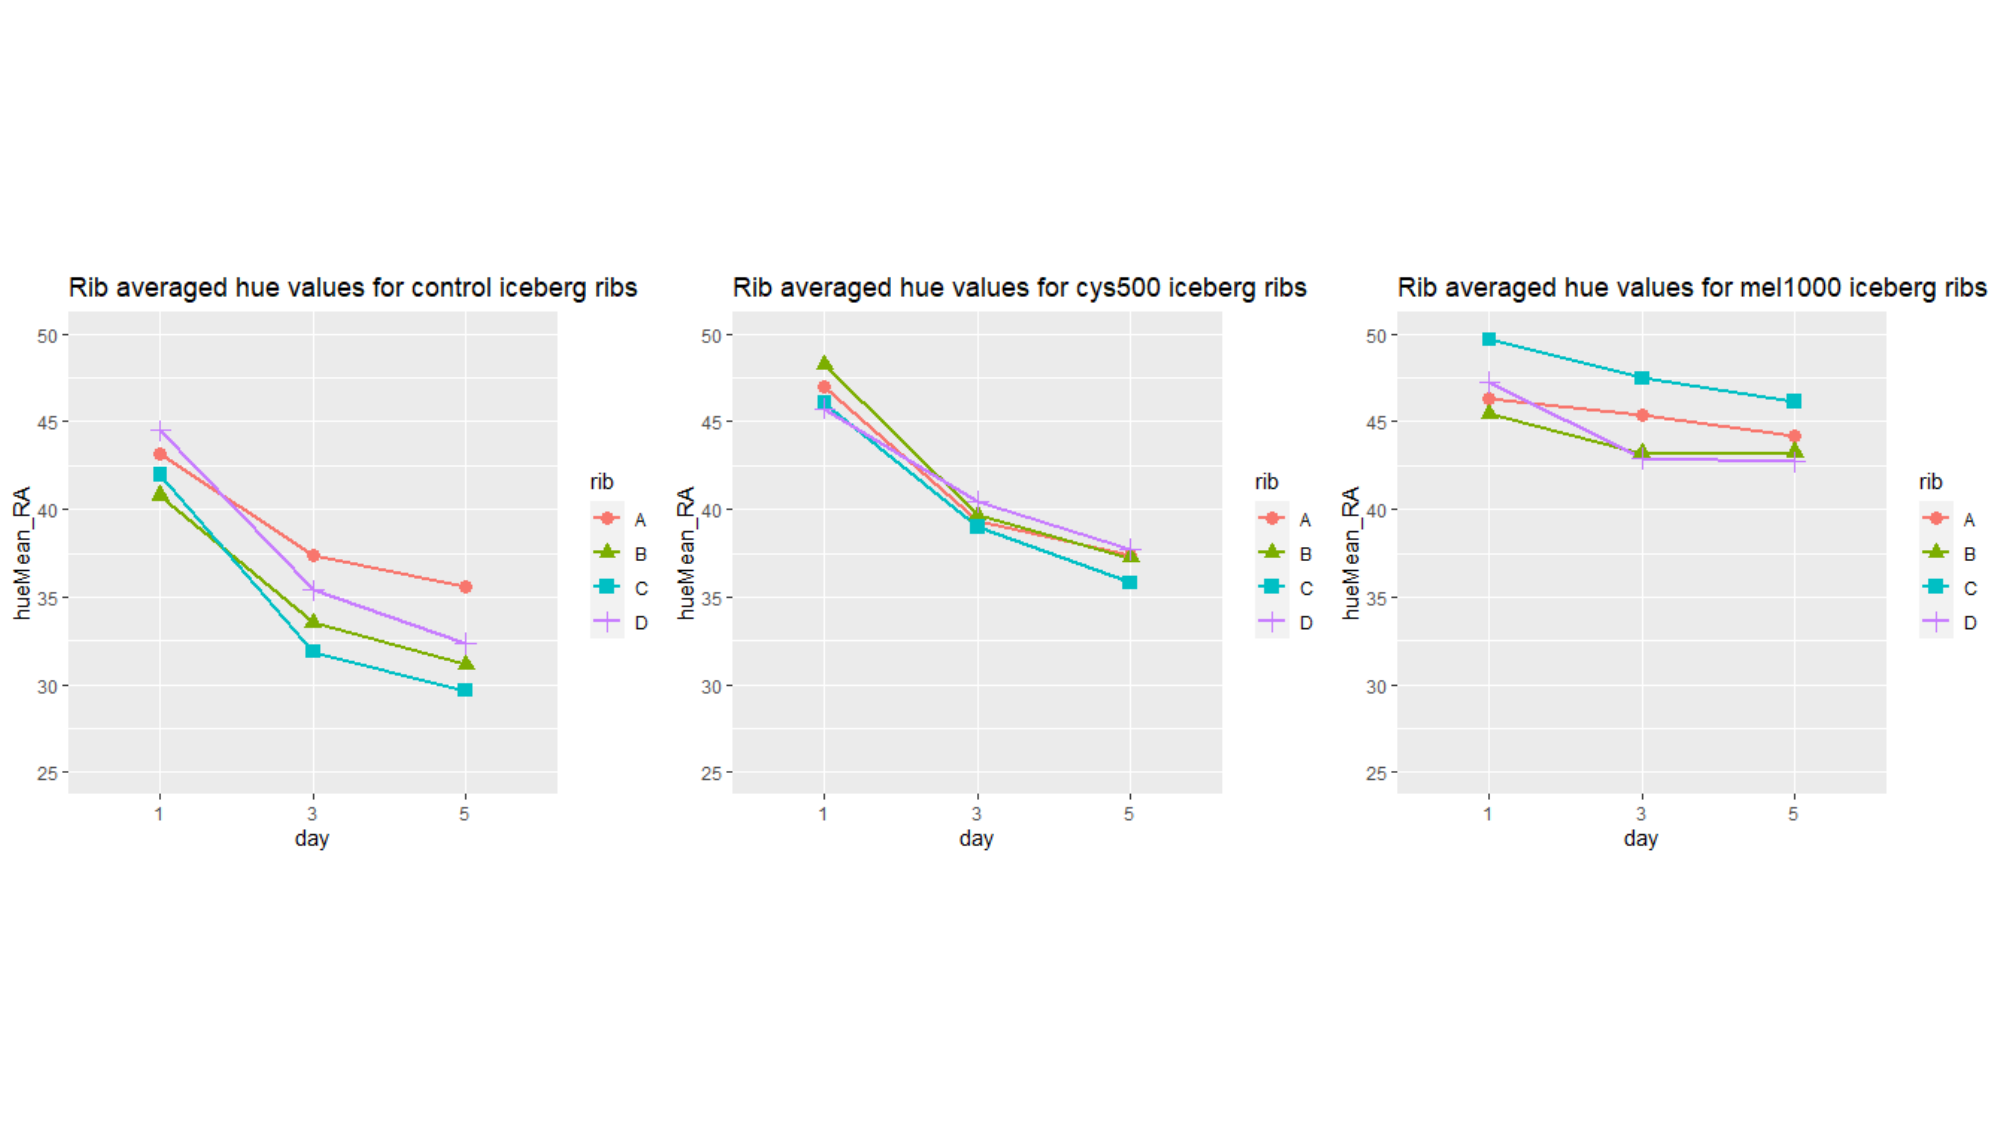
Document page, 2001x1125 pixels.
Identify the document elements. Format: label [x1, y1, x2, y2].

picture [0, 264, 2000, 861]
